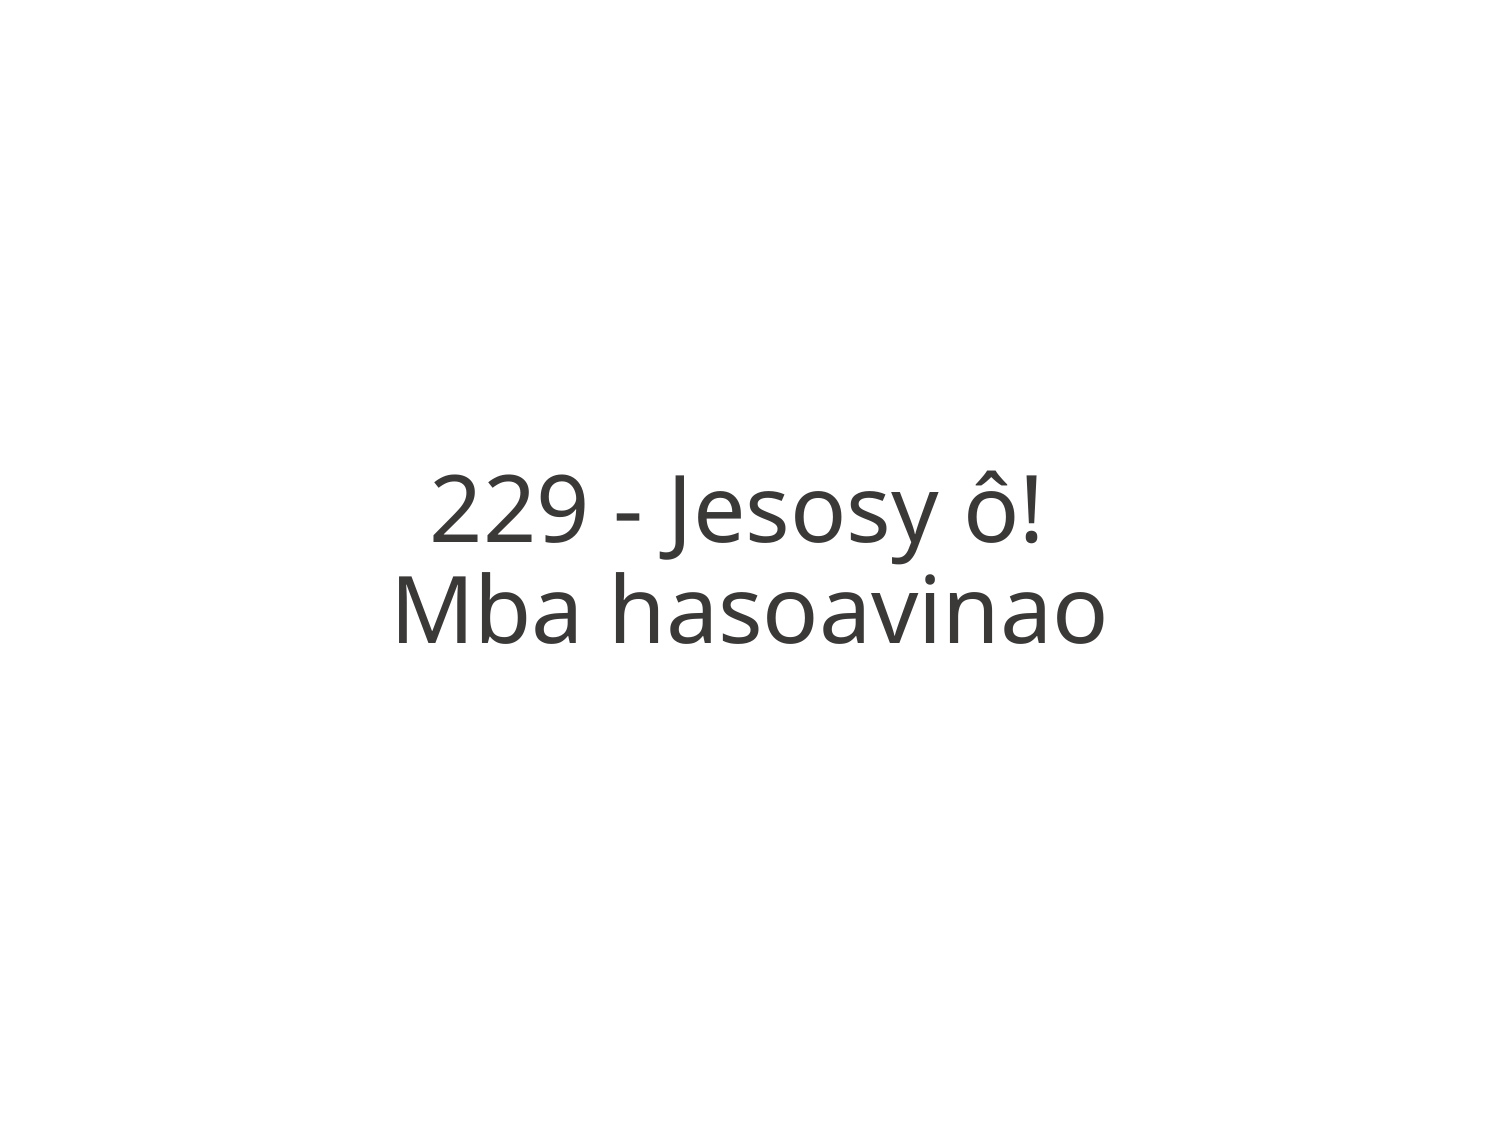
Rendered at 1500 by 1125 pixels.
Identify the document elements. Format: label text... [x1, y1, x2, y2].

title 229 - Jesosy ô! Mba hasoavinao [103, 453, 1397, 672]
